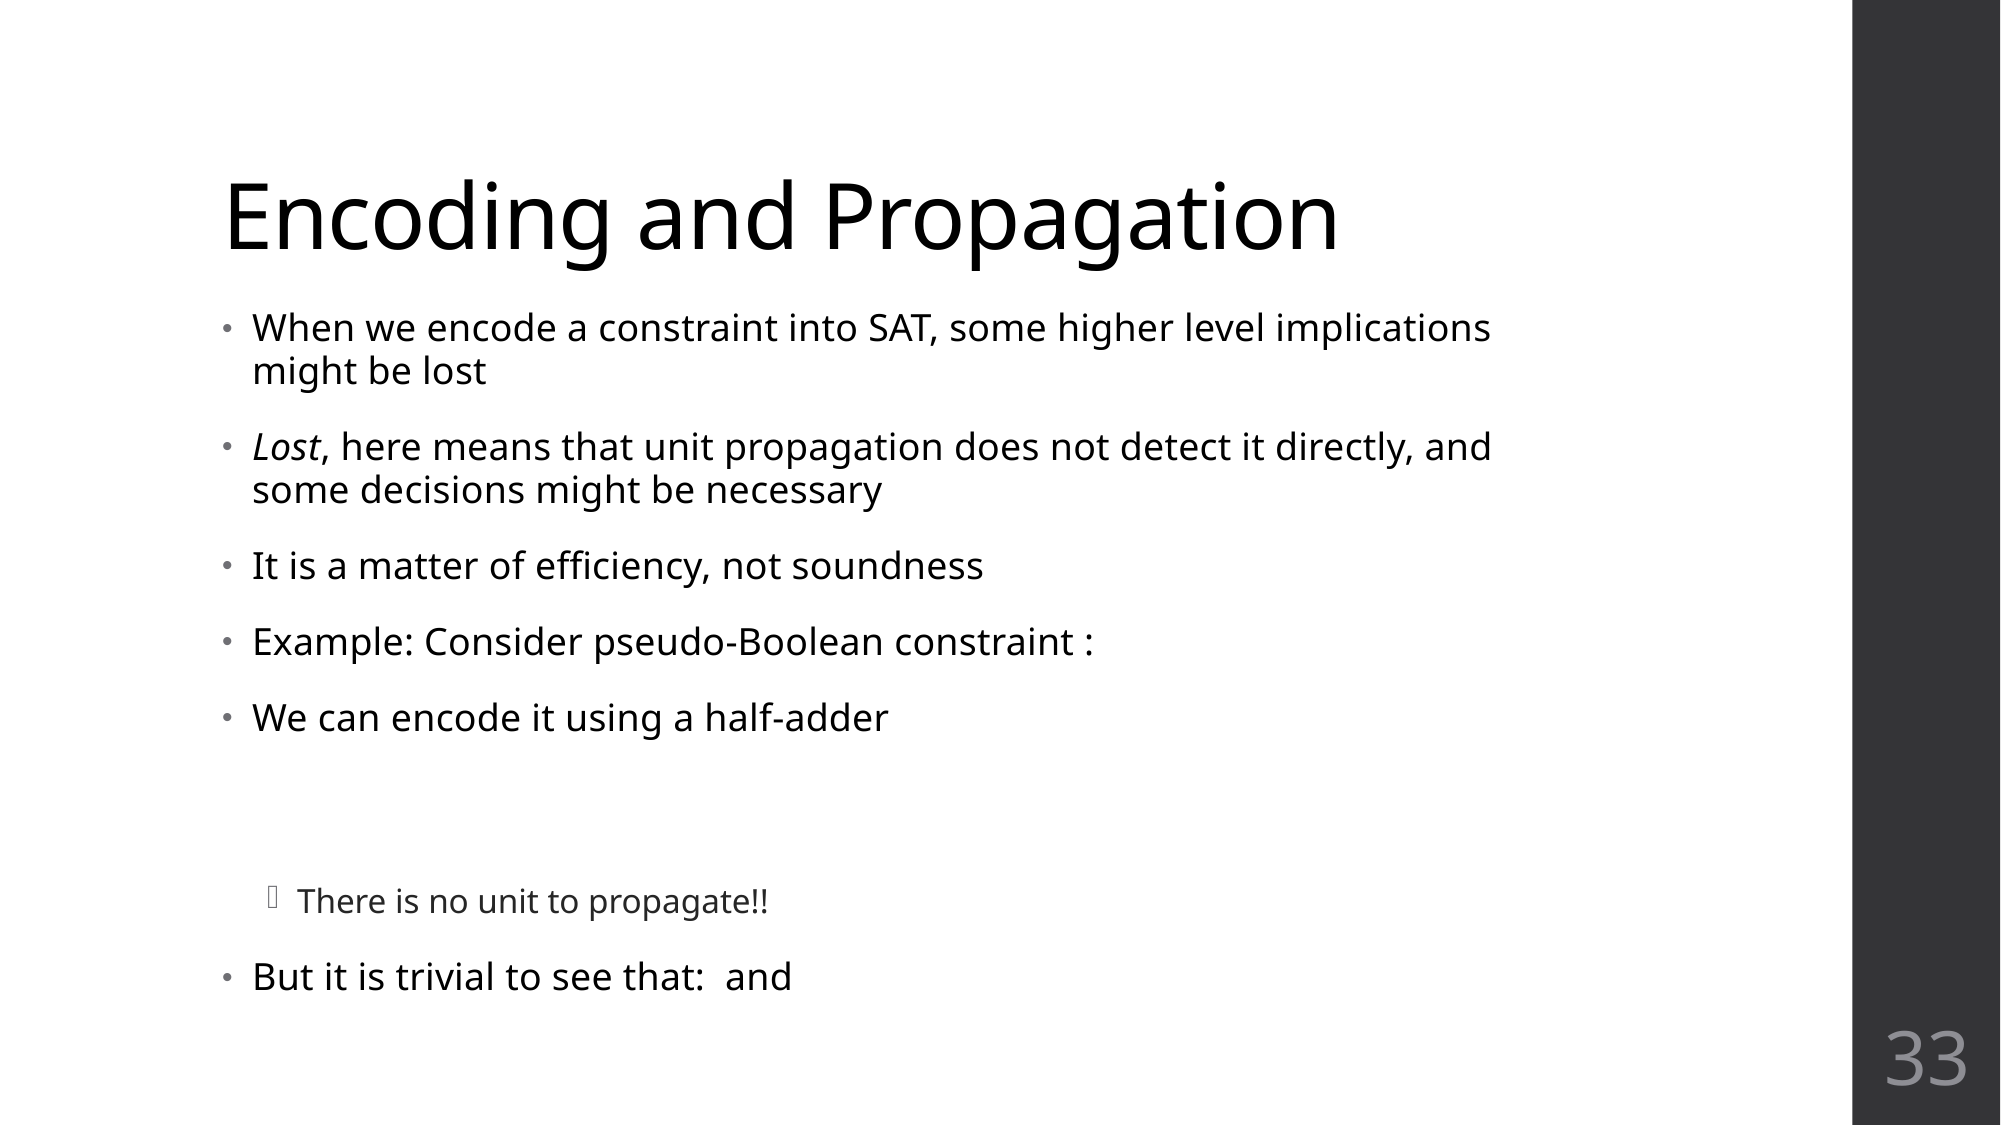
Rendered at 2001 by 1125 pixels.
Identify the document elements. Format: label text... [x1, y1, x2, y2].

slide_number 33 [1852, 1012, 2000, 1110]
title Encoding and Propagation [206, 60, 1797, 278]
